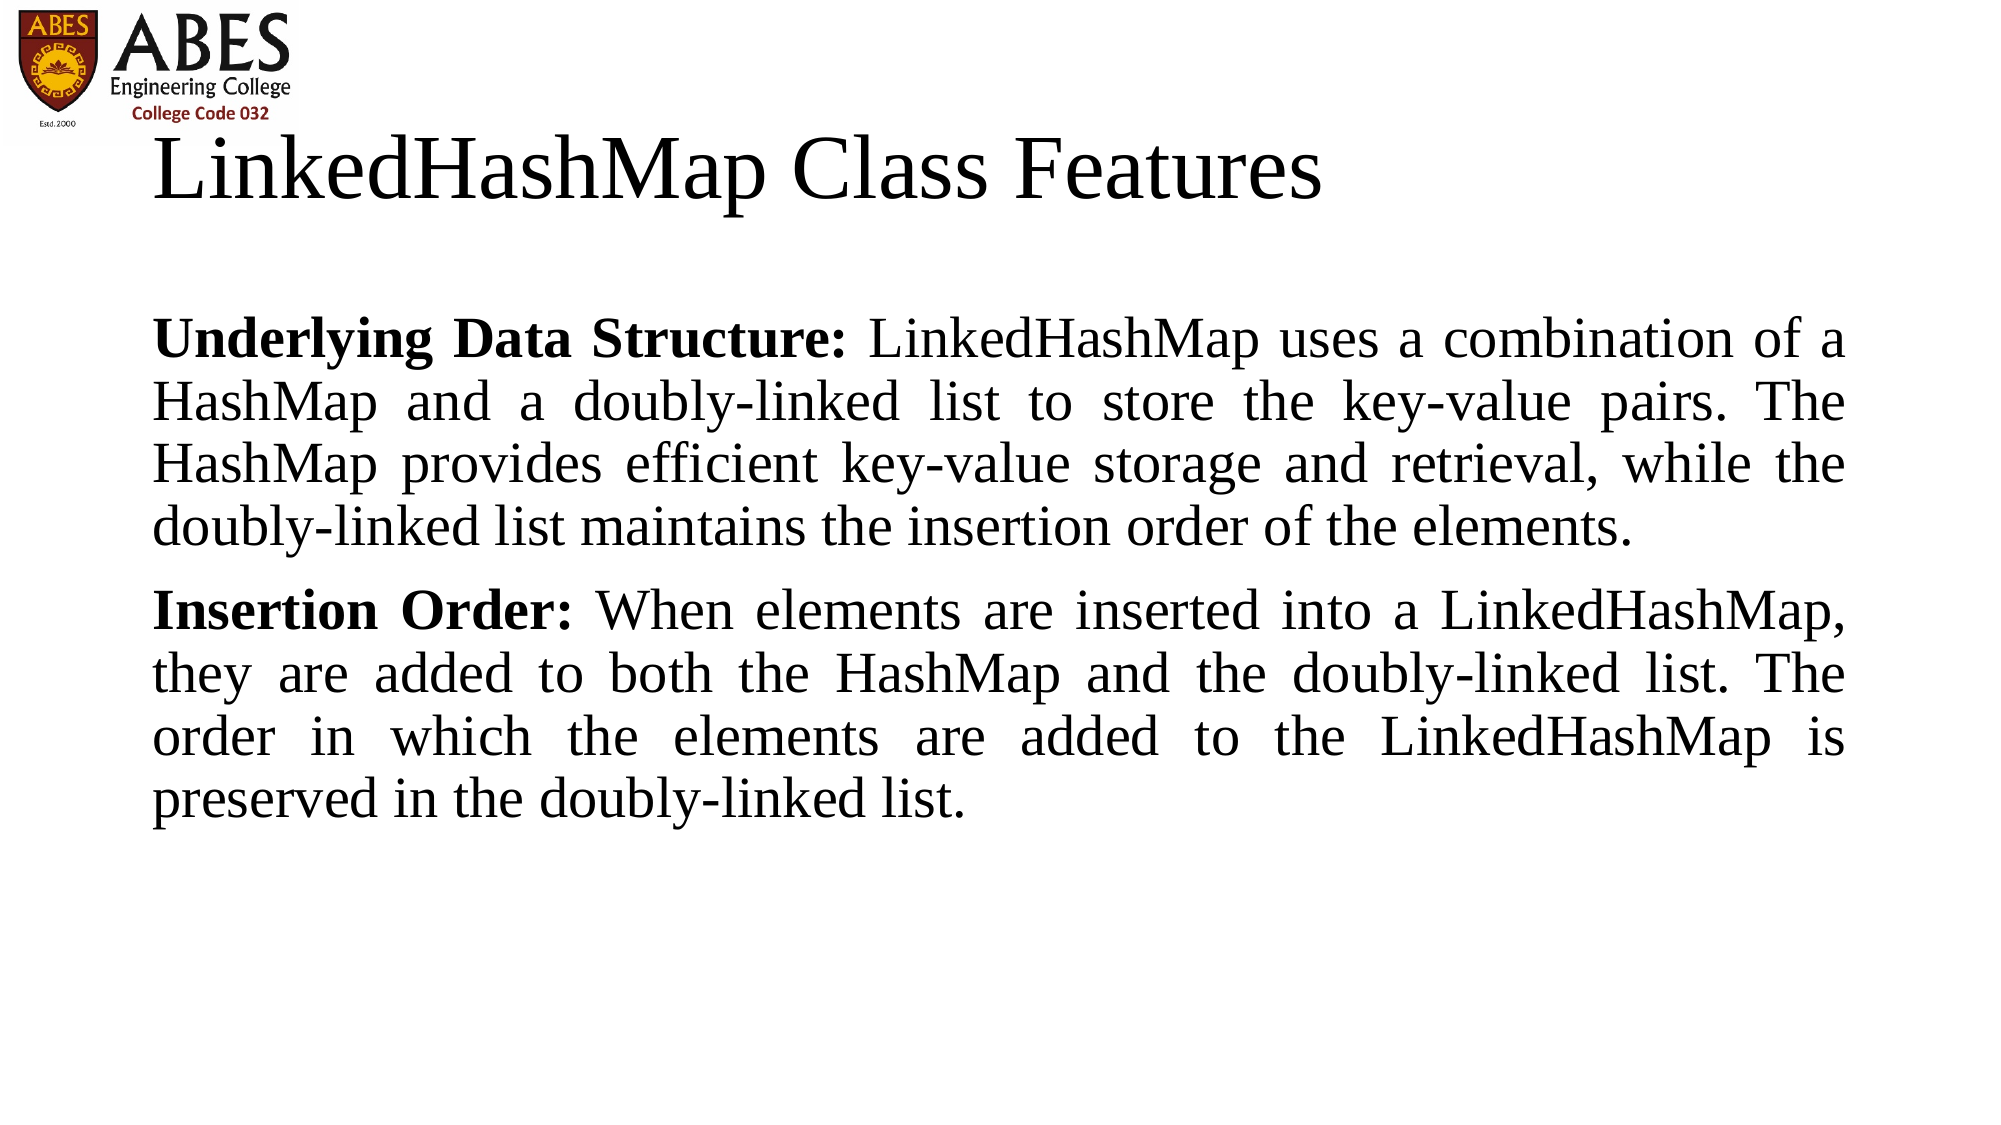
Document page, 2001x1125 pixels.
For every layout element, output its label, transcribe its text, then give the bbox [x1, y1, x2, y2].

picture [3, 0, 299, 146]
list Underlying Data Structure: LinkedHashMap uses a combination of a HashMap and a doubly-linked list to store the key-value pairs. The HashMap provides efficient key-value storage and retrieval, while the doubly-linked list maintains the insertion order of the elements. Insertion Order: When elements are inserted into a LinkedHashMap, they are added to both the HashMap and the doubly-linked list. The order in which the elements are added to the LinkedHashMap is preserved in the doubly-linked list. [137, 299, 1863, 1014]
title LinkedHashMap Class Features [137, 59, 1863, 278]
